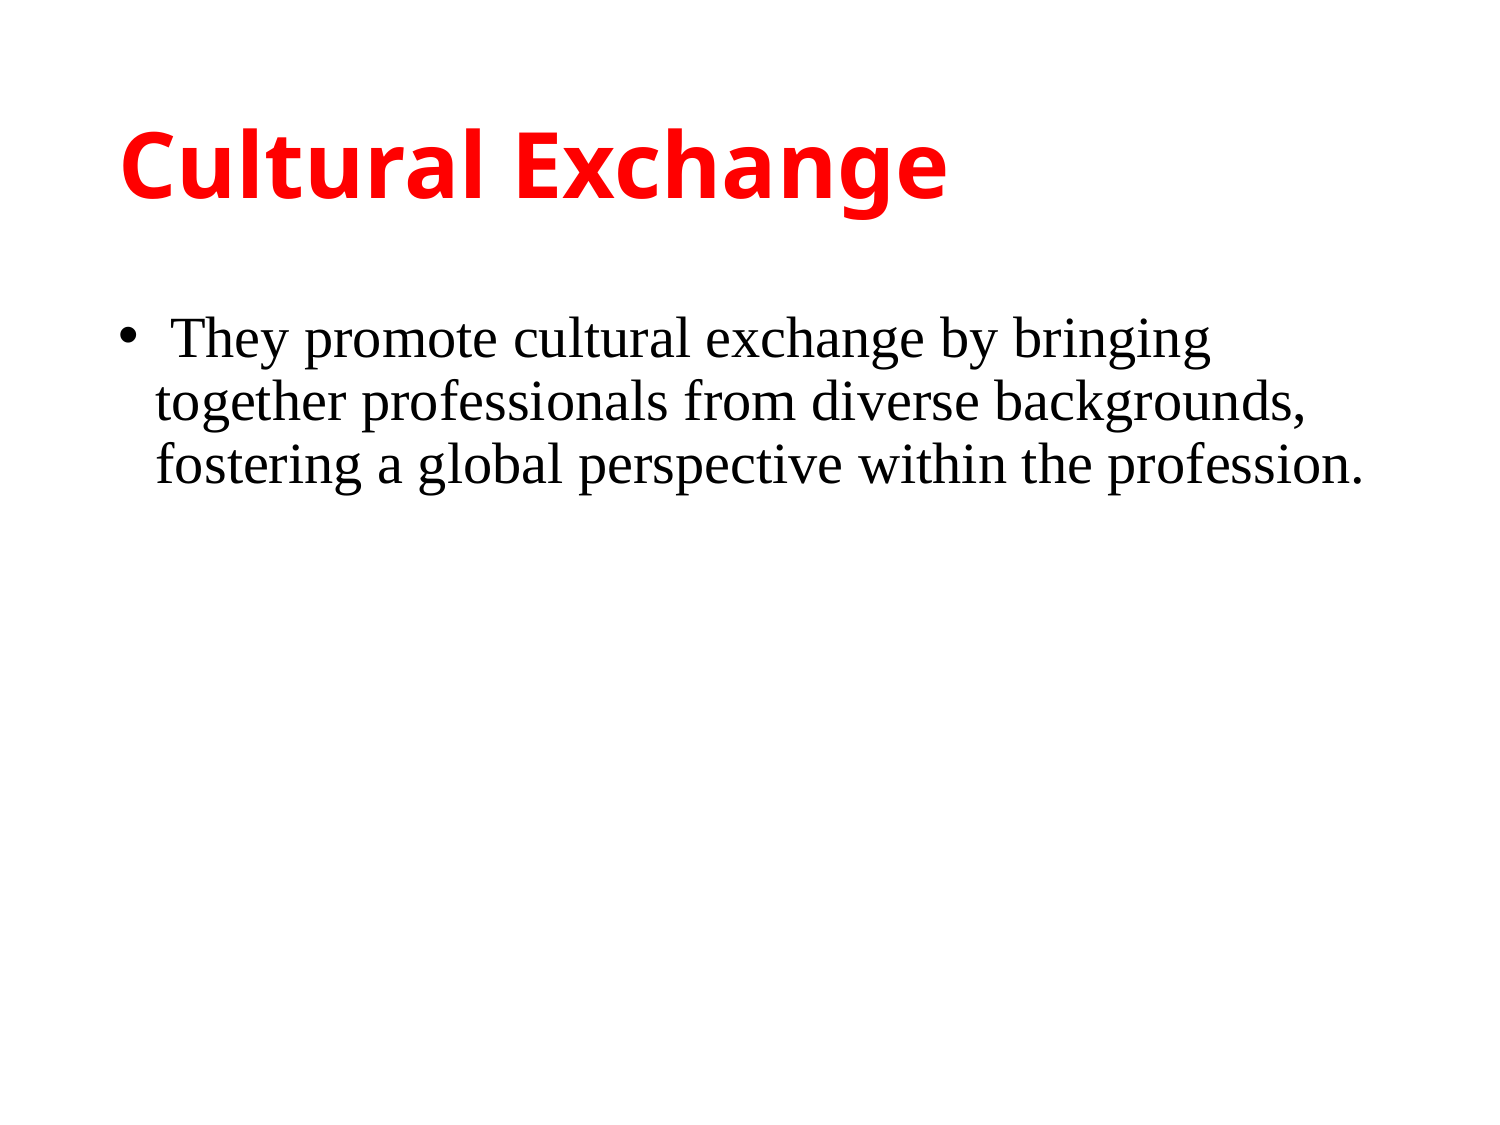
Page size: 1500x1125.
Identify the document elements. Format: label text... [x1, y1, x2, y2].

list They promote cultural exchange by bringing together professionals from diverse backgrounds, fostering a global perspective within the profession. [103, 299, 1397, 1014]
title Cultural Exchange [103, 59, 1397, 278]
